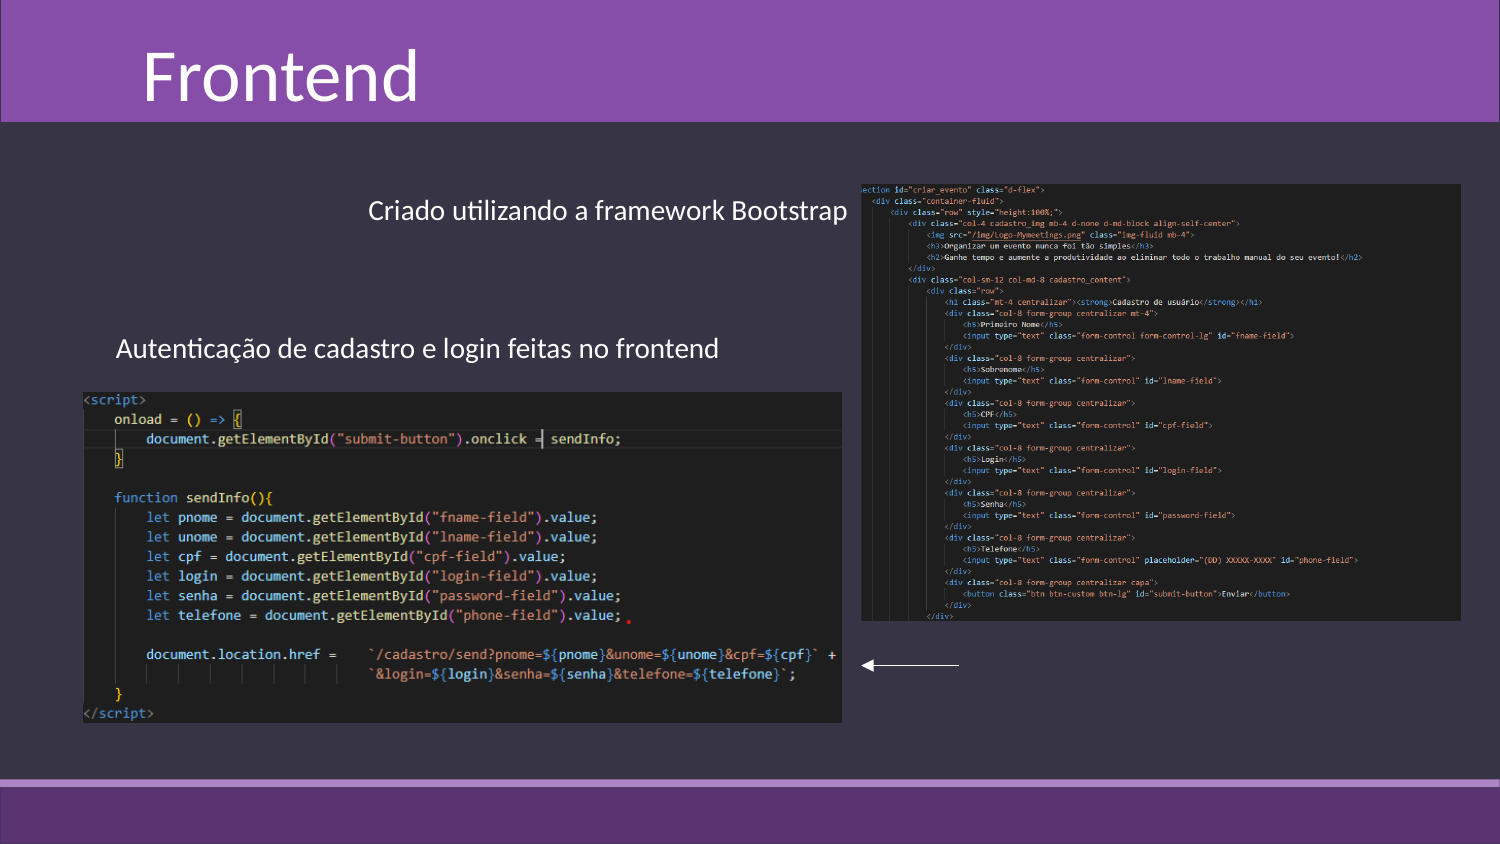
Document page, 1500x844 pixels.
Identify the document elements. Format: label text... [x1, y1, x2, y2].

picture [82, 392, 842, 723]
text_box Autenticação de cadastro e login feitas no frontend [100, 313, 824, 379]
text_box Criado utilizando a framework Bootstrap [353, 176, 882, 242]
title Frontend [131, 0, 1369, 123]
text_box [0, 0, 131, 123]
text_box [1369, 0, 1500, 123]
picture [860, 184, 1471, 621]
